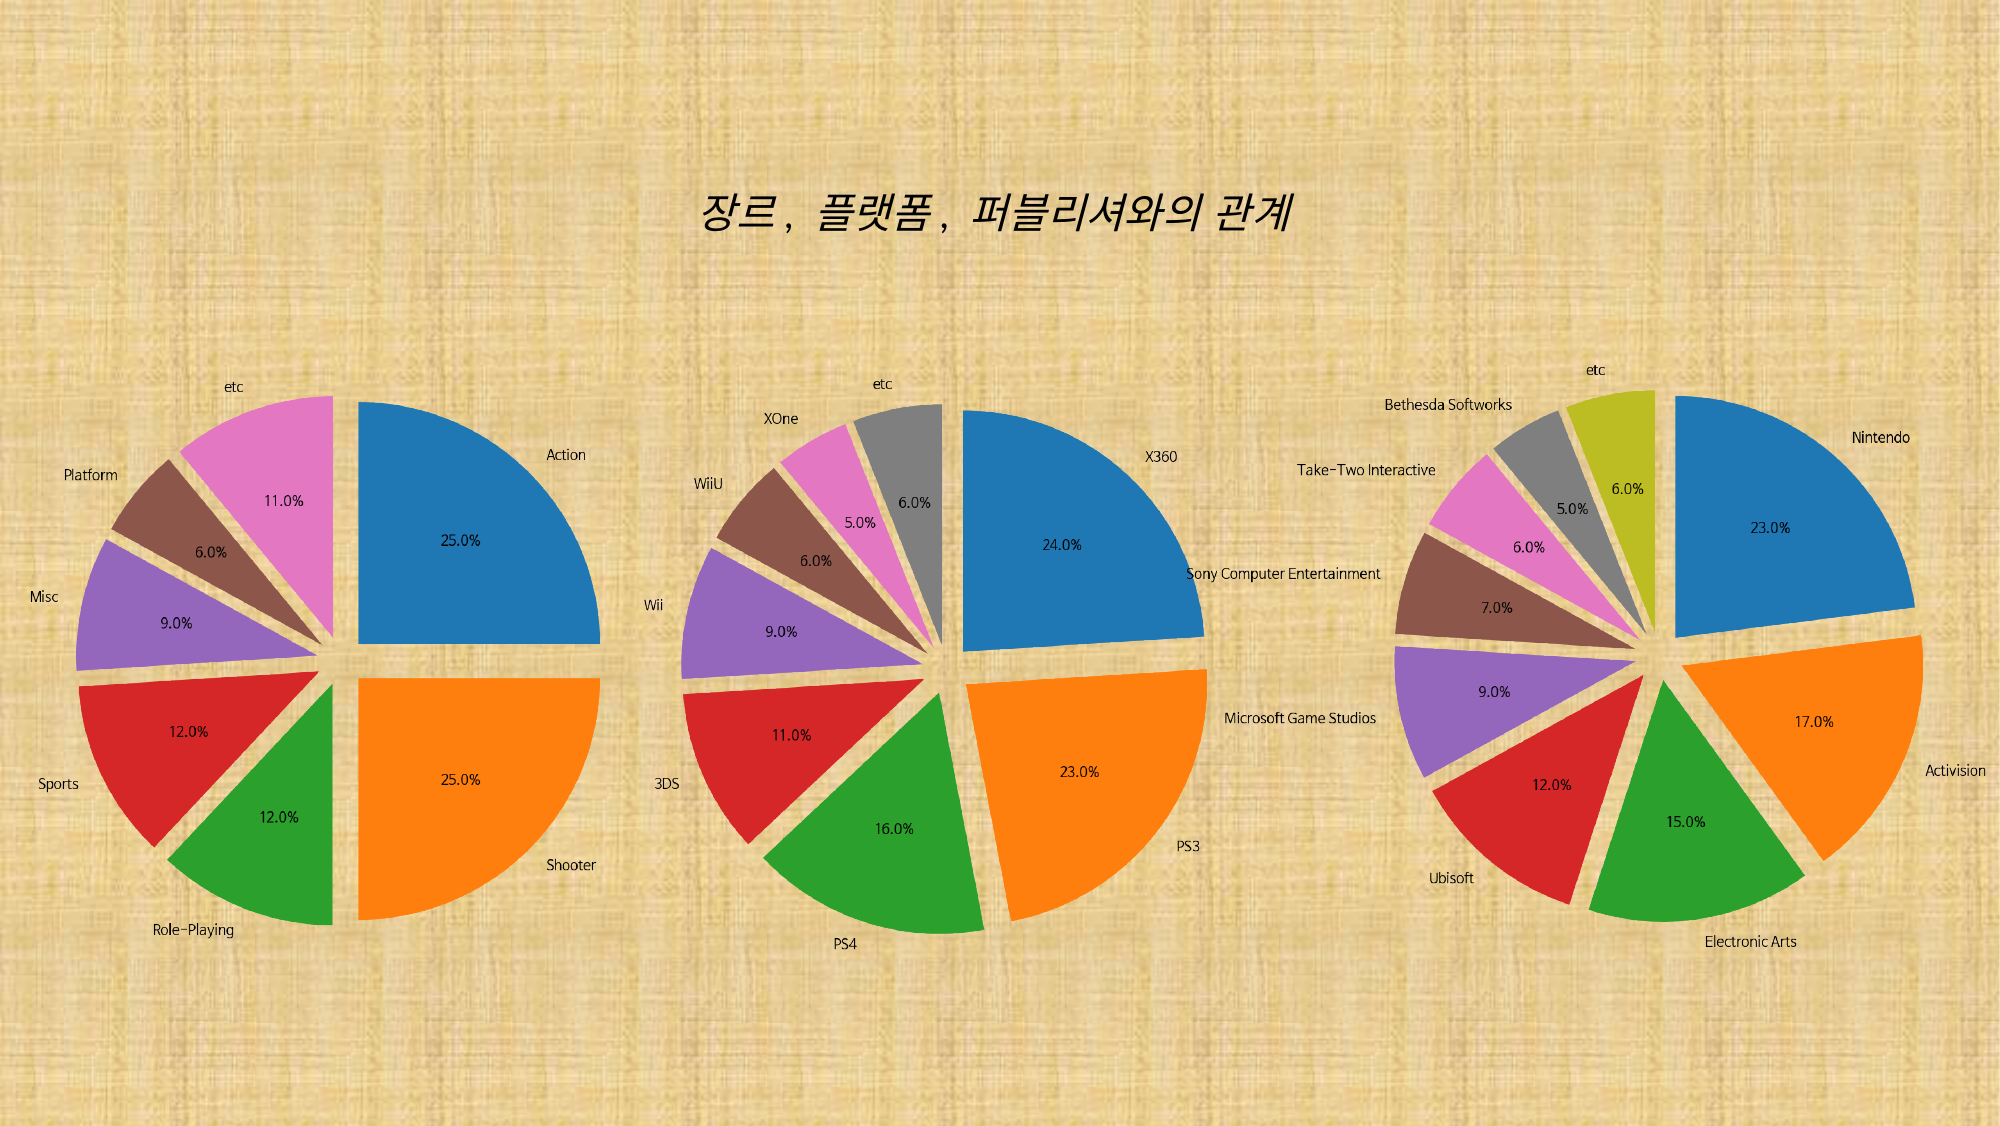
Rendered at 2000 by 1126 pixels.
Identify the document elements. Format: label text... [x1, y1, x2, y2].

picture [0, 0, 2000, 1126]
title 장르, 플랫폼, 퍼블리셔와의 관계 [314, 149, 1673, 281]
